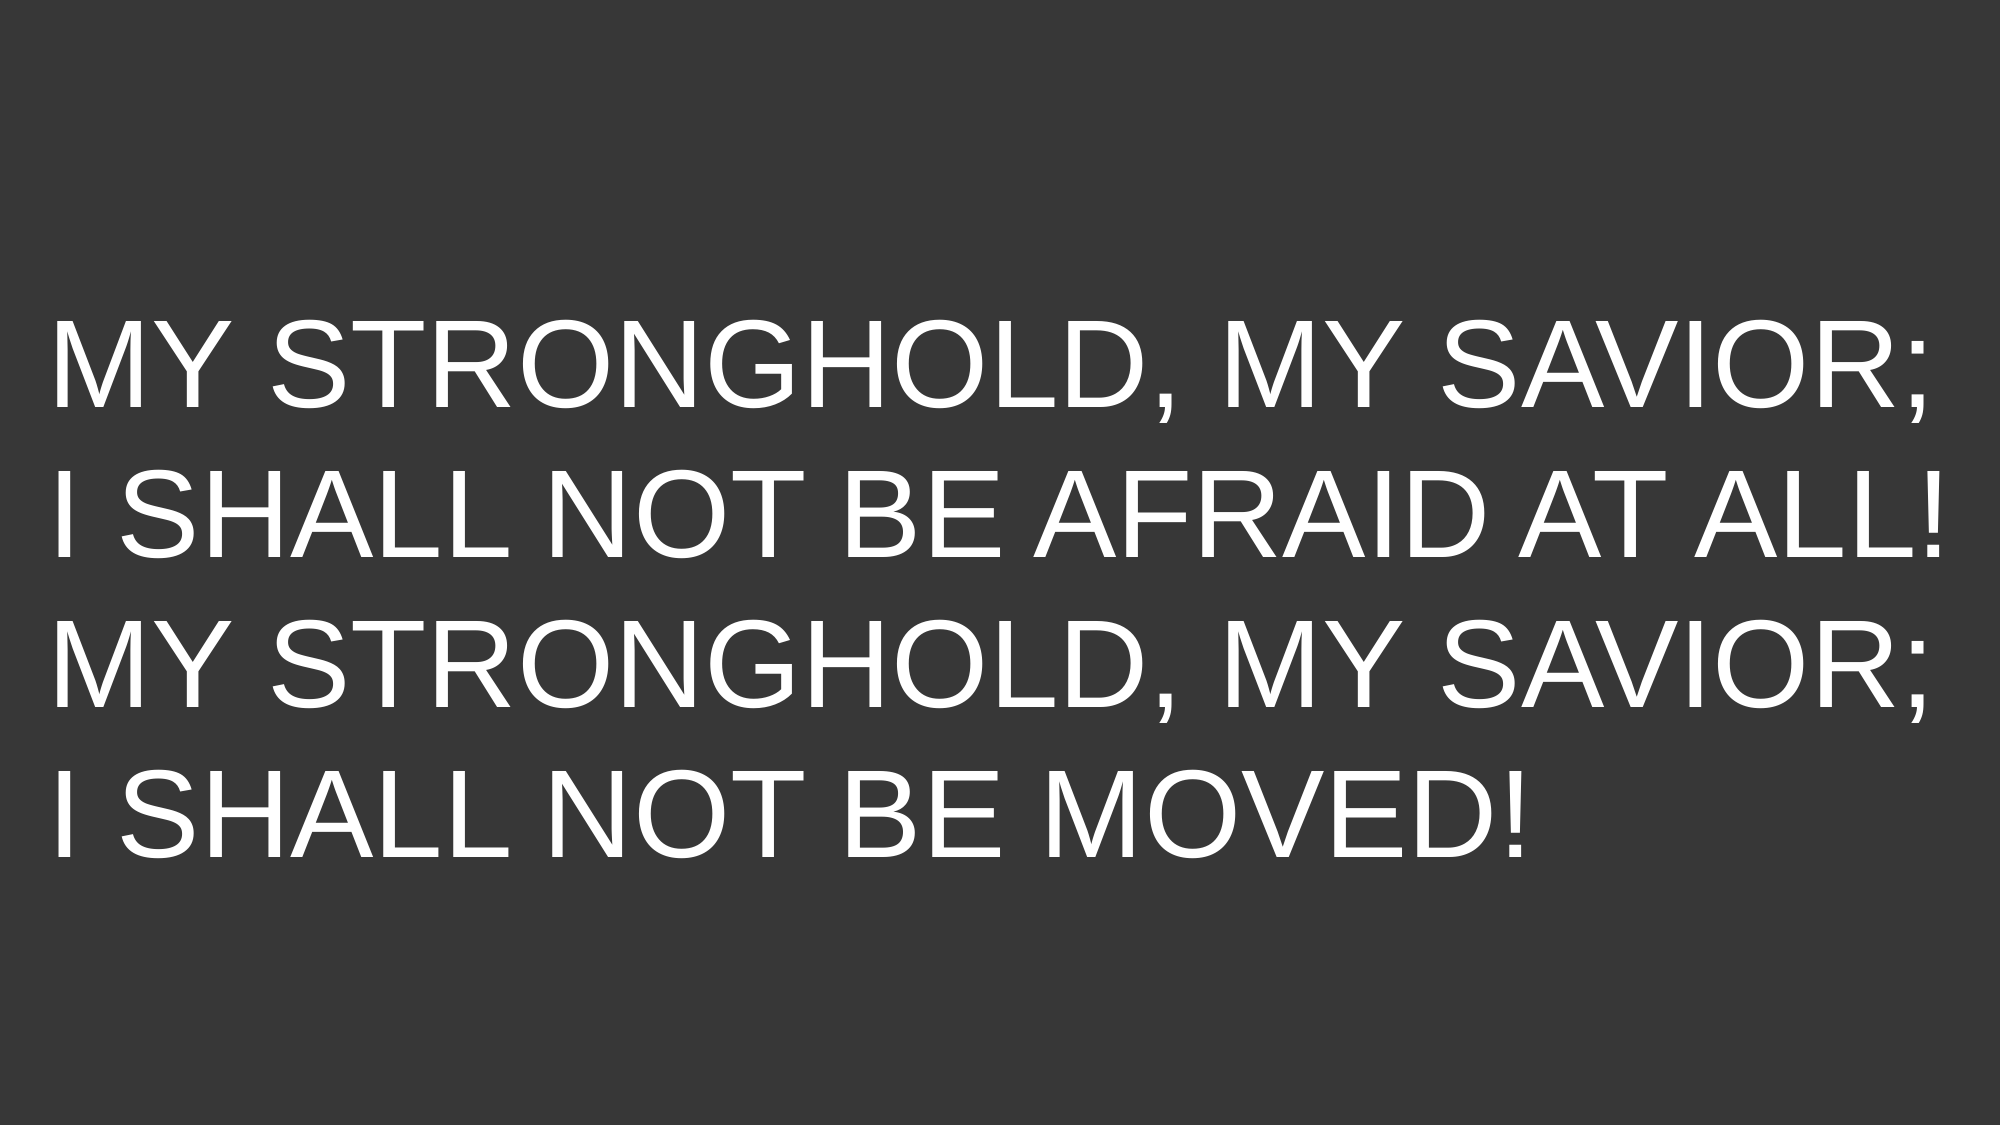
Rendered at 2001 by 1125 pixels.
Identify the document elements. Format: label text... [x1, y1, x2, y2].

title MY STRONGHOLD, MY SAVIOR; I SHALL NOT BE AFRAID AT ALL! MY STRONGHOLD, MY SAVIOR; I SHALL NOT BE MOVED! [0, 0, 2000, 890]
